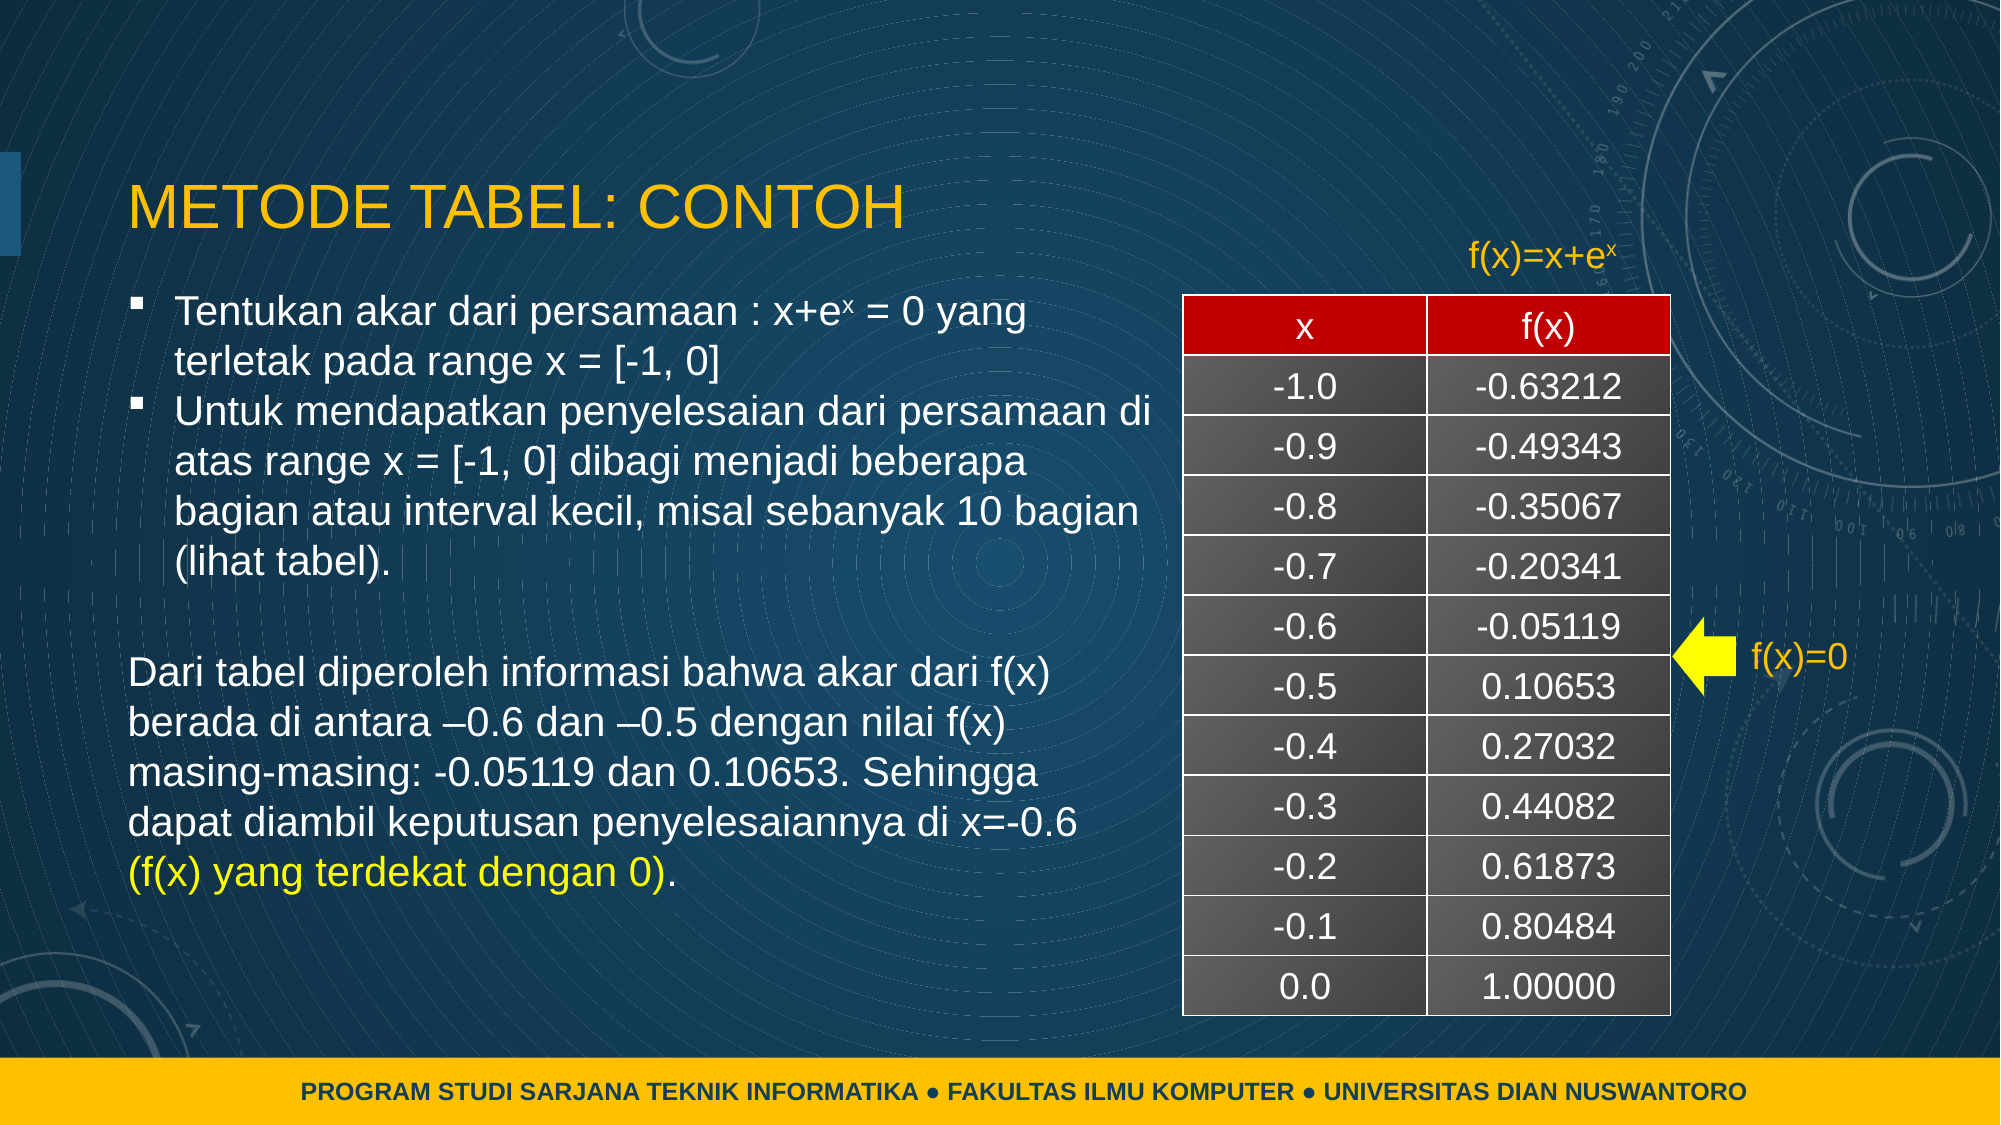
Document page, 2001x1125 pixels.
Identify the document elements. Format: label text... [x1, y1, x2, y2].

table_cell -0.9 [1184, 416, 1426, 474]
table_cell -1.0 [1184, 356, 1426, 414]
table_cell -0.7 [1184, 536, 1426, 594]
picture [0, 0, 2000, 1056]
table_header x [1184, 296, 1426, 354]
table_cell 1.00000 [1428, 956, 1670, 1015]
text_box f(x)=0 [1736, 624, 1864, 685]
table_cell -0.6 [1184, 596, 1426, 654]
table_cell -0.63212 [1428, 356, 1670, 414]
text_box [0, 1056, 2000, 1125]
text_box f(x)=x+ex [1453, 223, 1633, 283]
table_cell 0.10653 [1428, 656, 1670, 714]
table_cell -0.5 [1184, 656, 1426, 714]
table_cell 0.27032 [1428, 716, 1670, 774]
table_cell -0.49343 [1428, 416, 1670, 474]
table_cell -0.35067 [1428, 476, 1670, 534]
title METODE TABEL: CONTOH [112, 99, 1891, 307]
table_header f(x) [1428, 296, 1670, 354]
text_box Dari tabel diperoleh informasi bahwa akar dari f(x) berada di antara –0.6 dan –0.5 dengan nilai f(x) masing-masing: -0.05119 dan 0.10653. Sehingga dapat diambil keputusan penyelesaiannya di x=-0.6 (f(x) yang terdekat dengan 0). [112, 637, 1103, 898]
table_cell -0.2 [1184, 836, 1426, 895]
table_cell -0.1 [1184, 896, 1426, 955]
text_box PROGRAM STUDI SARJANA TEKNIK INFORMATIKA ● FAKULTAS ILMU KOMPUTER ● UNIVERSITAS DIAN NUSWANTORO [285, 1068, 1765, 1114]
table_cell 0.44082 [1428, 776, 1670, 835]
table_cell -0.3 [1184, 776, 1426, 835]
table_cell -0.8 [1184, 476, 1426, 534]
table_cell 0.61873 [1428, 836, 1670, 895]
text_box Tentukan akar dari persamaan : x+ex = 0 yang terletak pada range x = [-1, 0] Untuk mendapatkan penyelesaian dari persamaan di atas range x = [-1, 0] dibagi menjadi beberapa bagian atau interval kecil, misal sebanyak 10 bagian (lihat tabel). [112, 276, 1169, 592]
text_box [1670, 615, 1738, 698]
table_cell 0.80484 [1428, 896, 1670, 955]
table_cell 0.0 [1184, 956, 1426, 1015]
table_cell -0.20341 [1428, 536, 1670, 594]
table_cell -0.4 [1184, 716, 1426, 774]
table_cell -0.05119 [1428, 596, 1670, 654]
